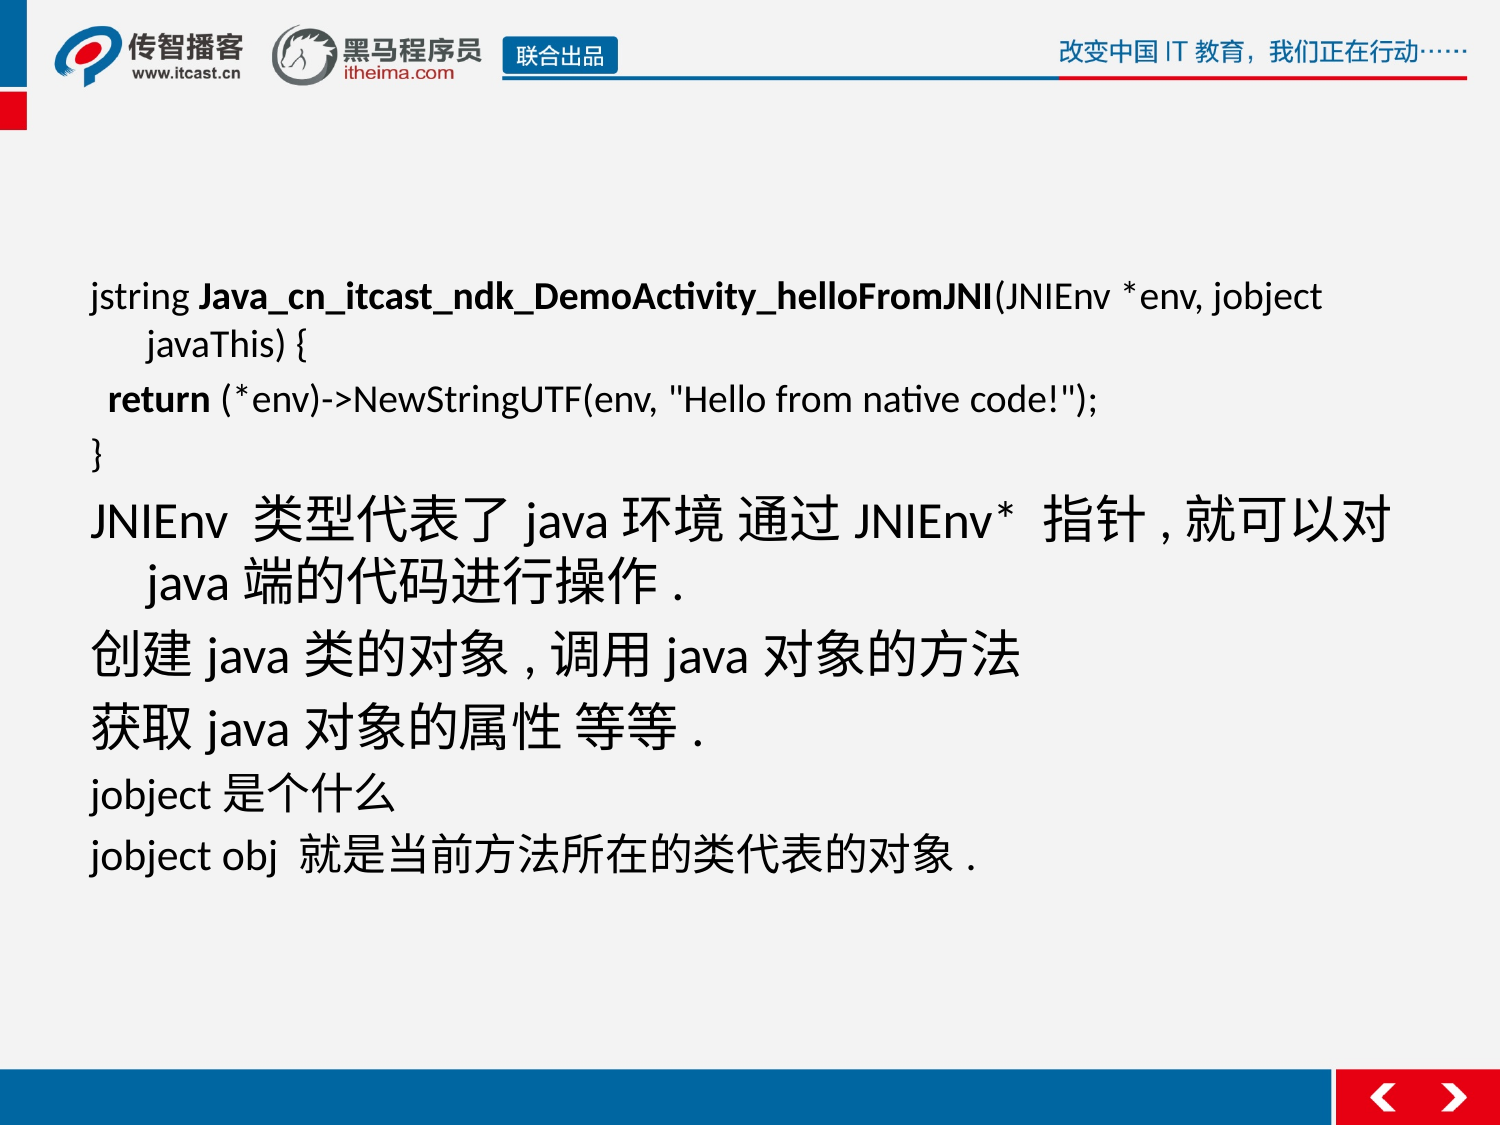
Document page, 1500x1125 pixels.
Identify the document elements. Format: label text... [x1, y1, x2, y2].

list jstring Java_cn_itcast_ndk_DemoActivity_helloFromJNI(JNIEnv *env, jobject javaThis) { return (*env)->NewStringUTF(env, "Hello from native code!"); } JNIEnv 类型代表了java环境 通过JNIEnv* 指针,就可以对java端的代码进行操作. 创建java类的对象,调用java对象的方法 获取java对象的属性 等等. jobject是个什么 jobject obj 就是当前方法所在的类代表的对象. [75, 262, 1425, 1005]
picture [0, 0, 1500, 1125]
